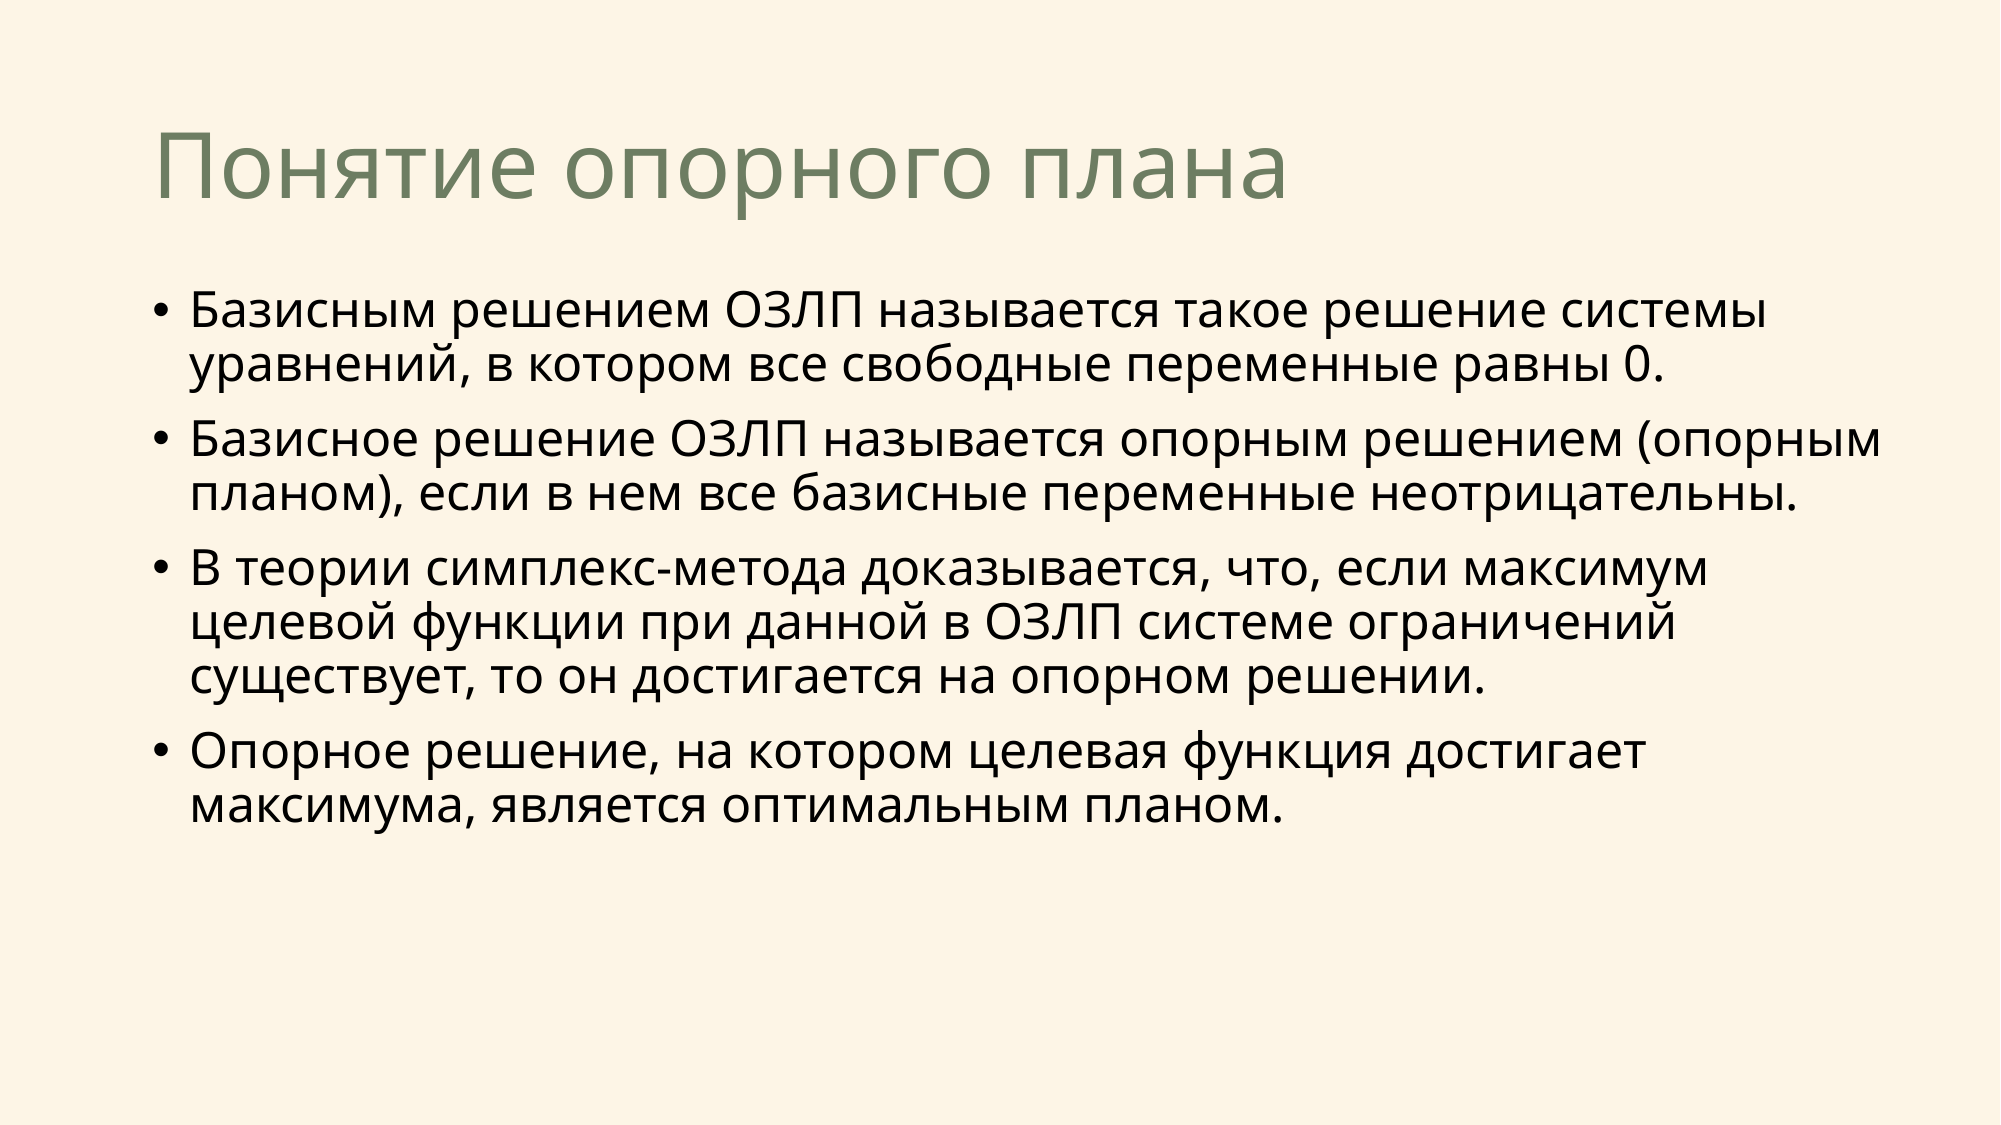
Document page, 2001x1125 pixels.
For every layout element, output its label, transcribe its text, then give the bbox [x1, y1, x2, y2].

list Базисным решением ОЗЛП называется такое решение системы уравнений, в котором все свободные переменные равны 0. Базисное решение ОЗЛП называется опорным решением (опорным планом), если в нем все базисные переменные неотрицательны. В теории симплекс-метода доказывается, что, если максимум целевой функции при данной в ОЗЛП системе ограничений существует, то он достигается на опорном решении. Опорное решение, на котором целевая функция достигает максимума, является оптимальным планом. [137, 277, 1905, 1058]
title Понятие опорного плана [137, 59, 1863, 277]
